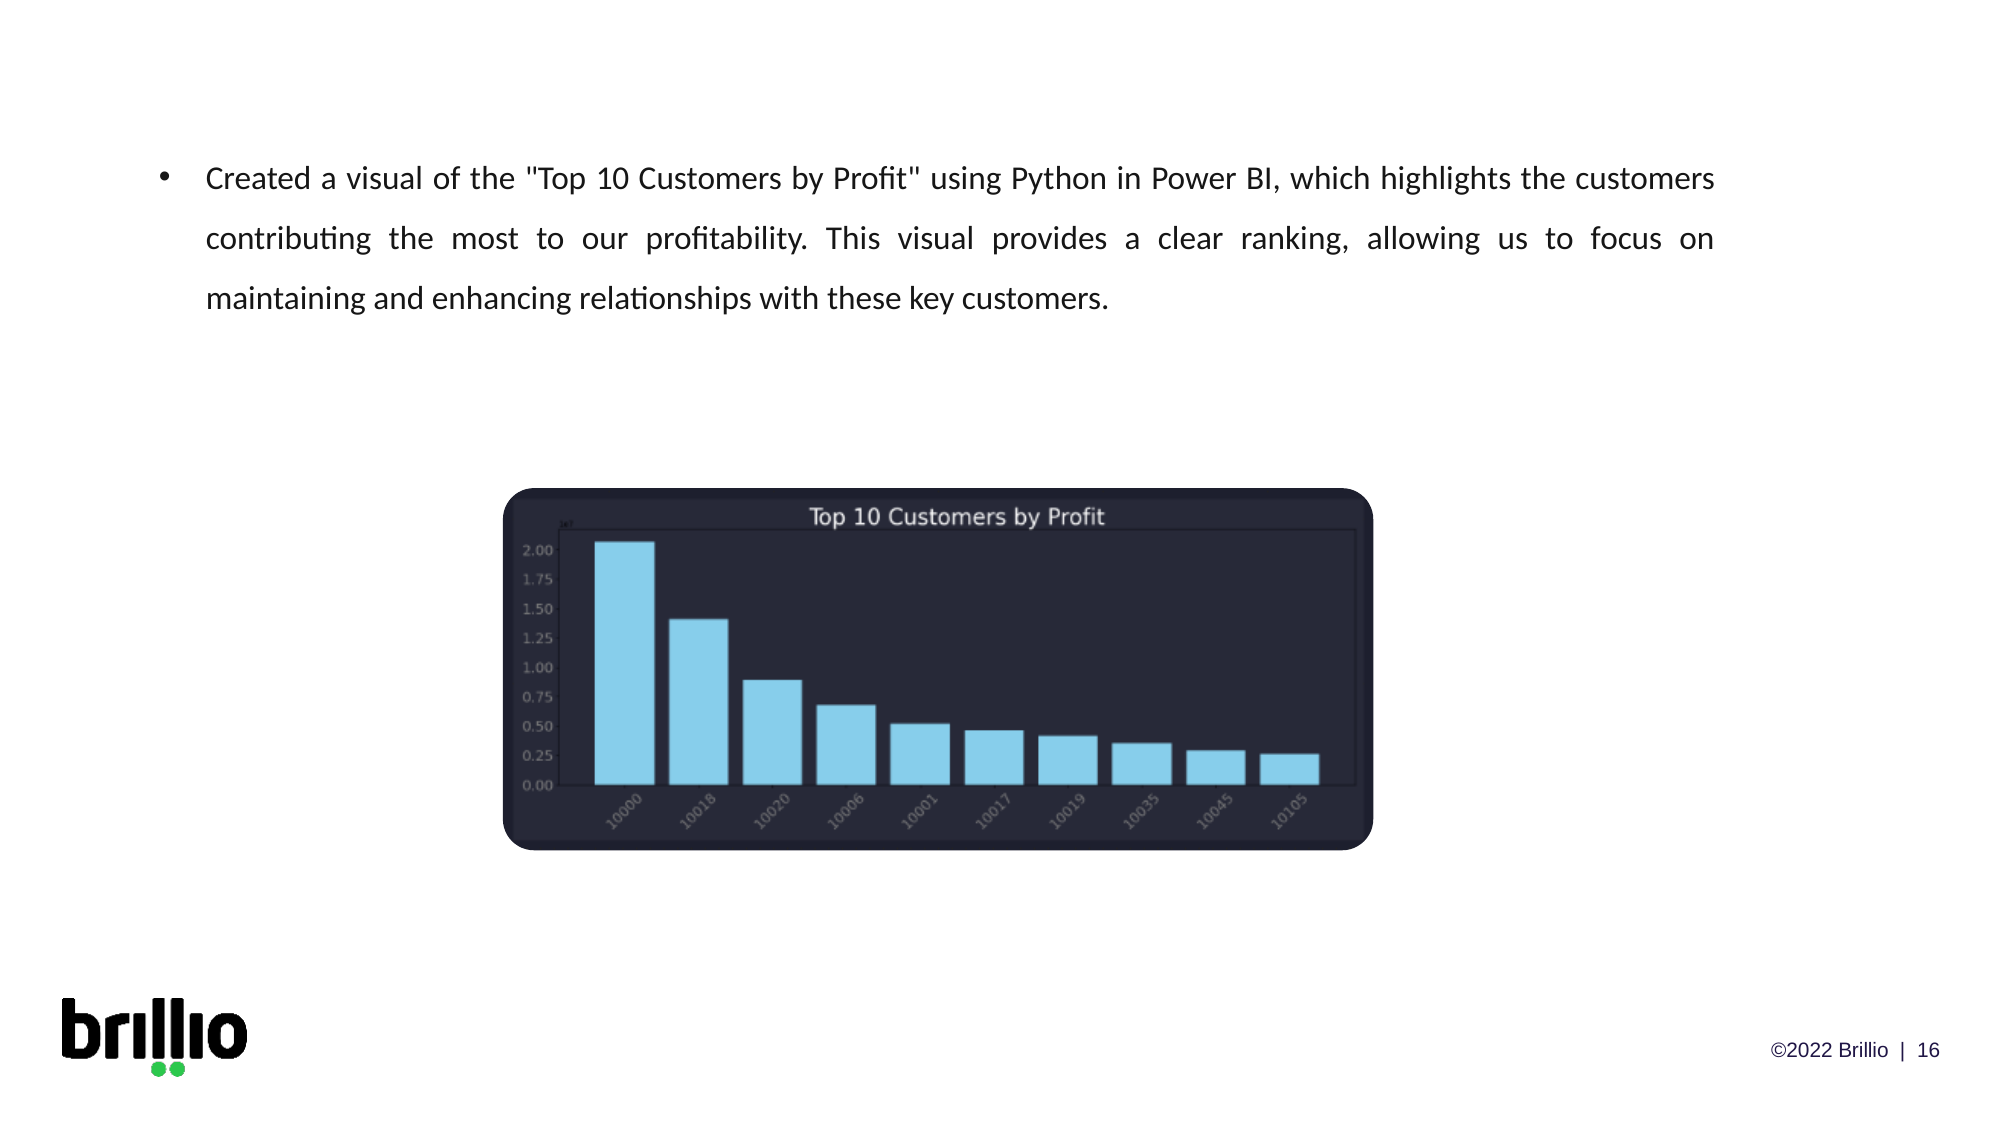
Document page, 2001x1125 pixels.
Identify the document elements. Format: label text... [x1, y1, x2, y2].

picture [502, 488, 1374, 851]
picture [62, 998, 247, 1077]
text_box Created a visual of the "Top 10 Customers by Profit" using Python in Power BI, which highlights the customers contributing the most to our profitability. This visual provides a clear ranking, allowing us to focus on maintaining and enhancing relationships with these key customers. [144, 128, 1732, 324]
slide_number ©2022 Brillio | 16 [1616, 1019, 1940, 1062]
